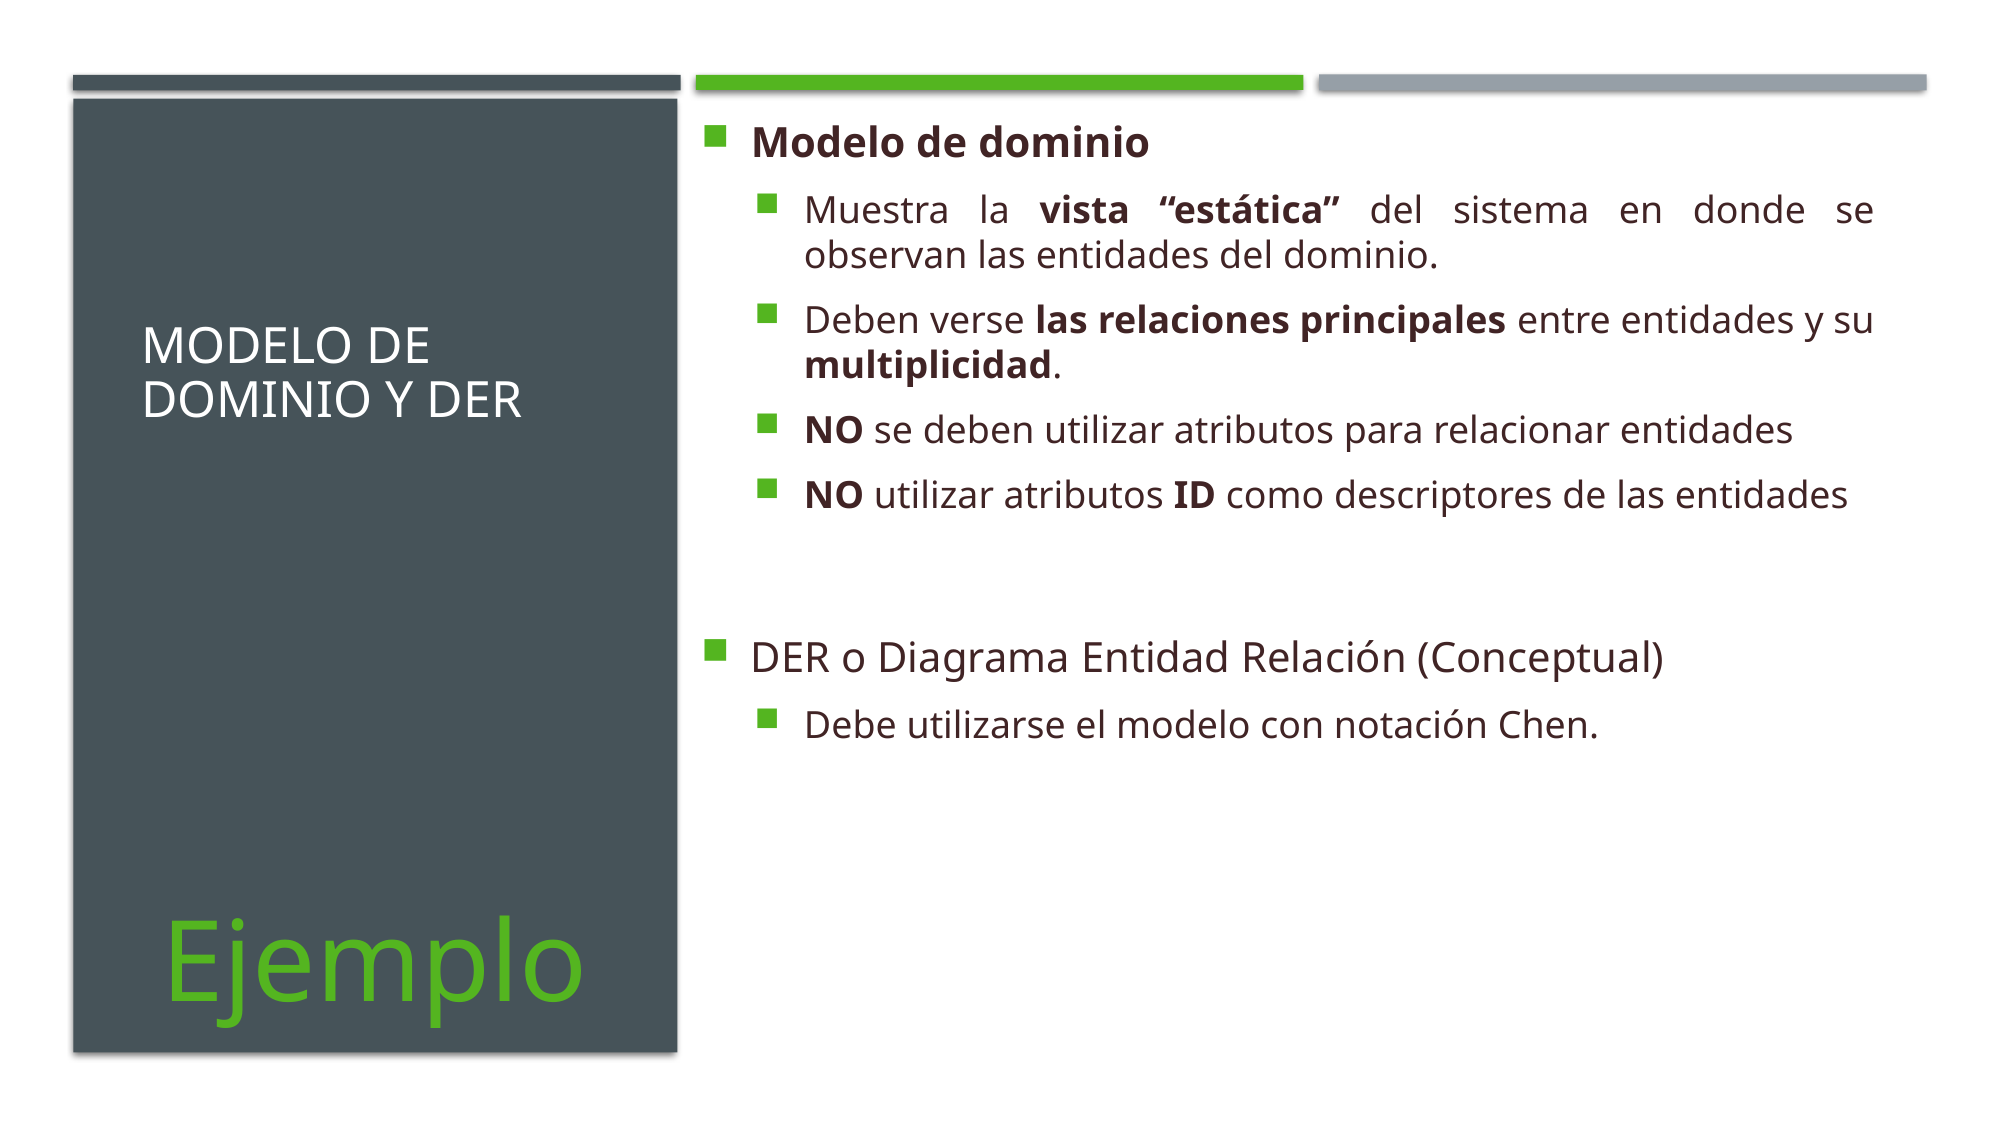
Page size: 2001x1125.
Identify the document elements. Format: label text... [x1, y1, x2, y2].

list Modelo de dominio Muestra la vista “estática” del sistema en donde se observan las entidades del dominio. Deben verse las relaciones principales entre entidades y su multiplicidad. NO se deben utilizar atributos para relacionar entidades NO utilizar atributos ID como descriptores de las entidades DER o Diagrama Entidad Relación (Conceptual) Debe utilizarse el modelo con notación Chen. [685, 98, 1891, 1057]
title MODELO DE DOMINIO y der [125, 153, 624, 436]
text_box Ejemplo [146, 881, 603, 1032]
